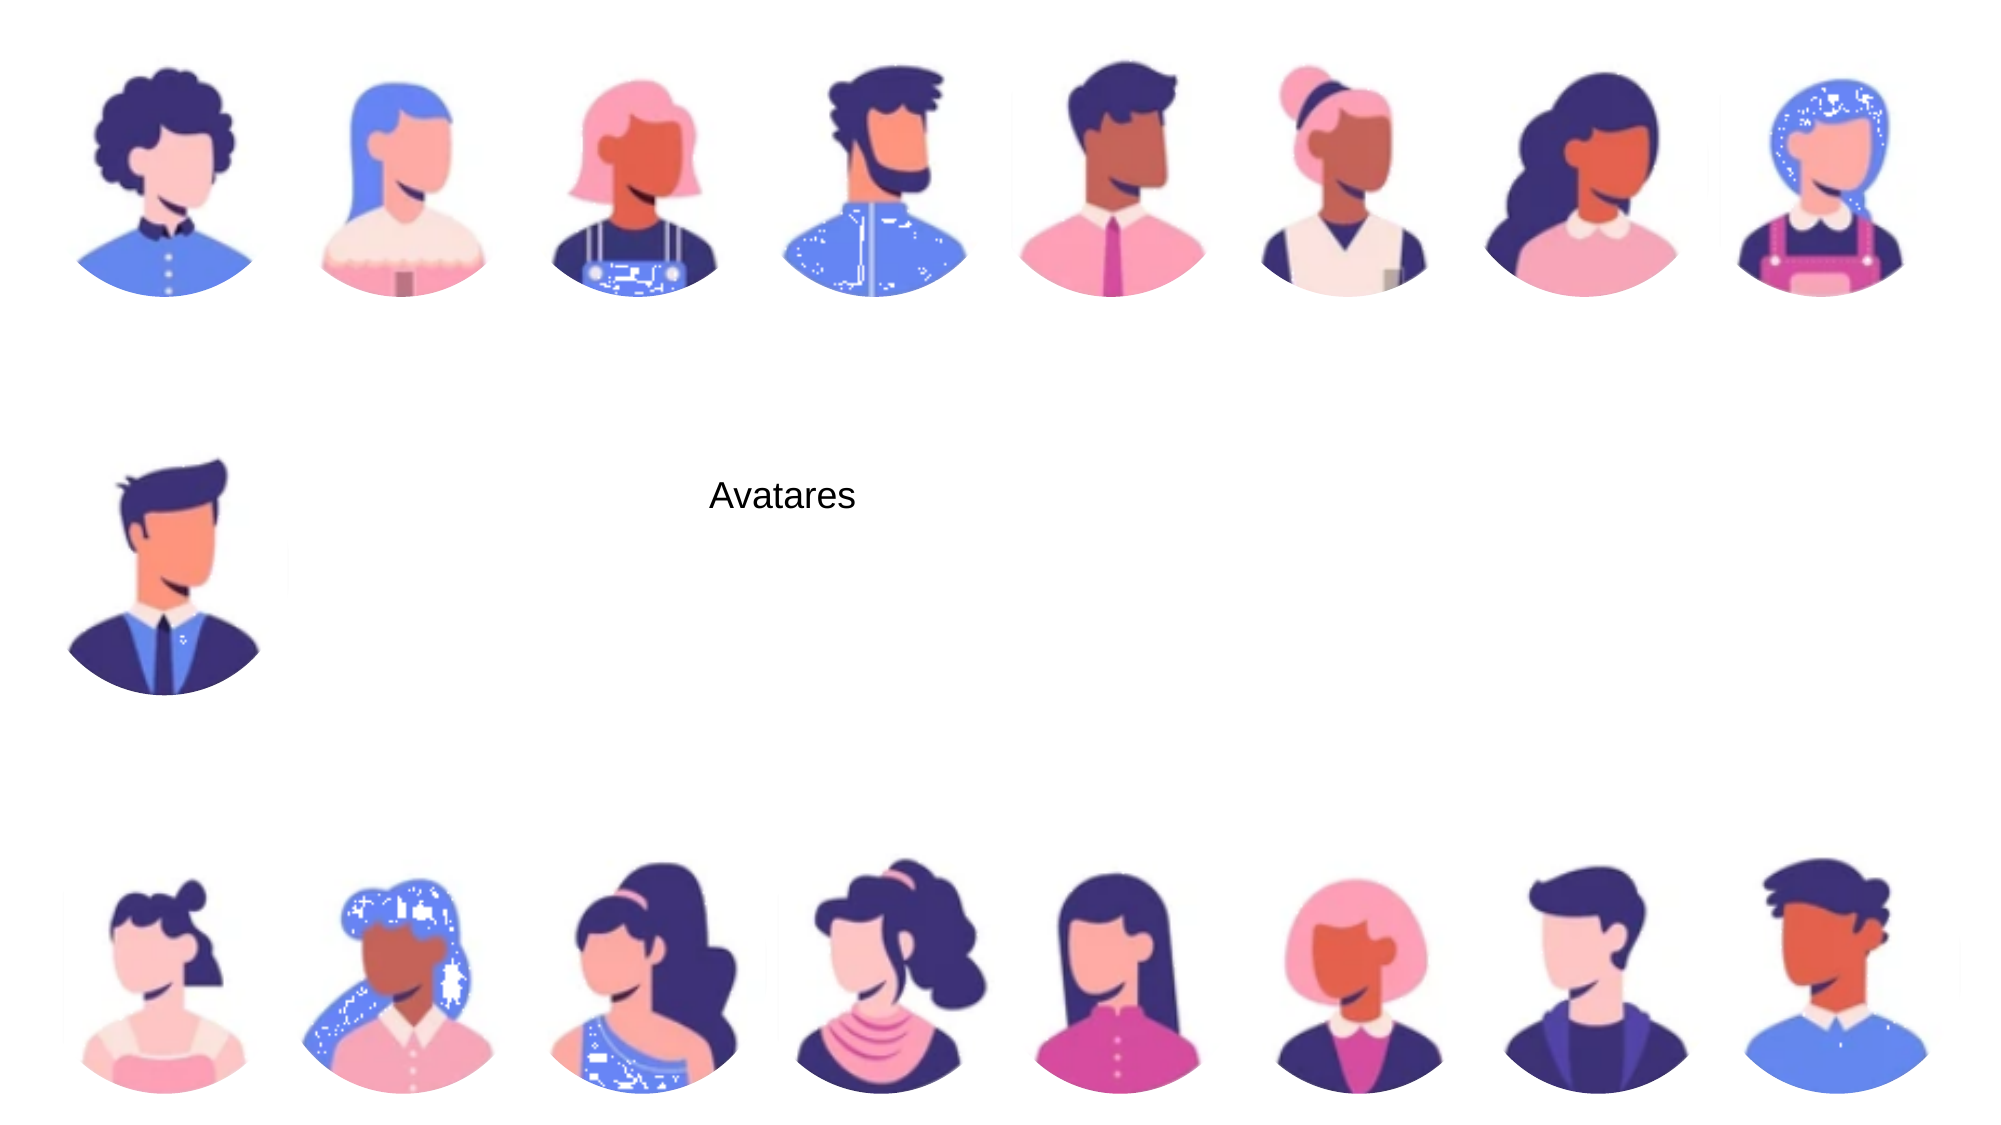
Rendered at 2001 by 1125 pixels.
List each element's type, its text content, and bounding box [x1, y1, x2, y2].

text_box Avatares [694, 463, 1237, 523]
picture [38, 44, 1947, 297]
picture [38, 443, 291, 696]
picture [38, 841, 1964, 1094]
